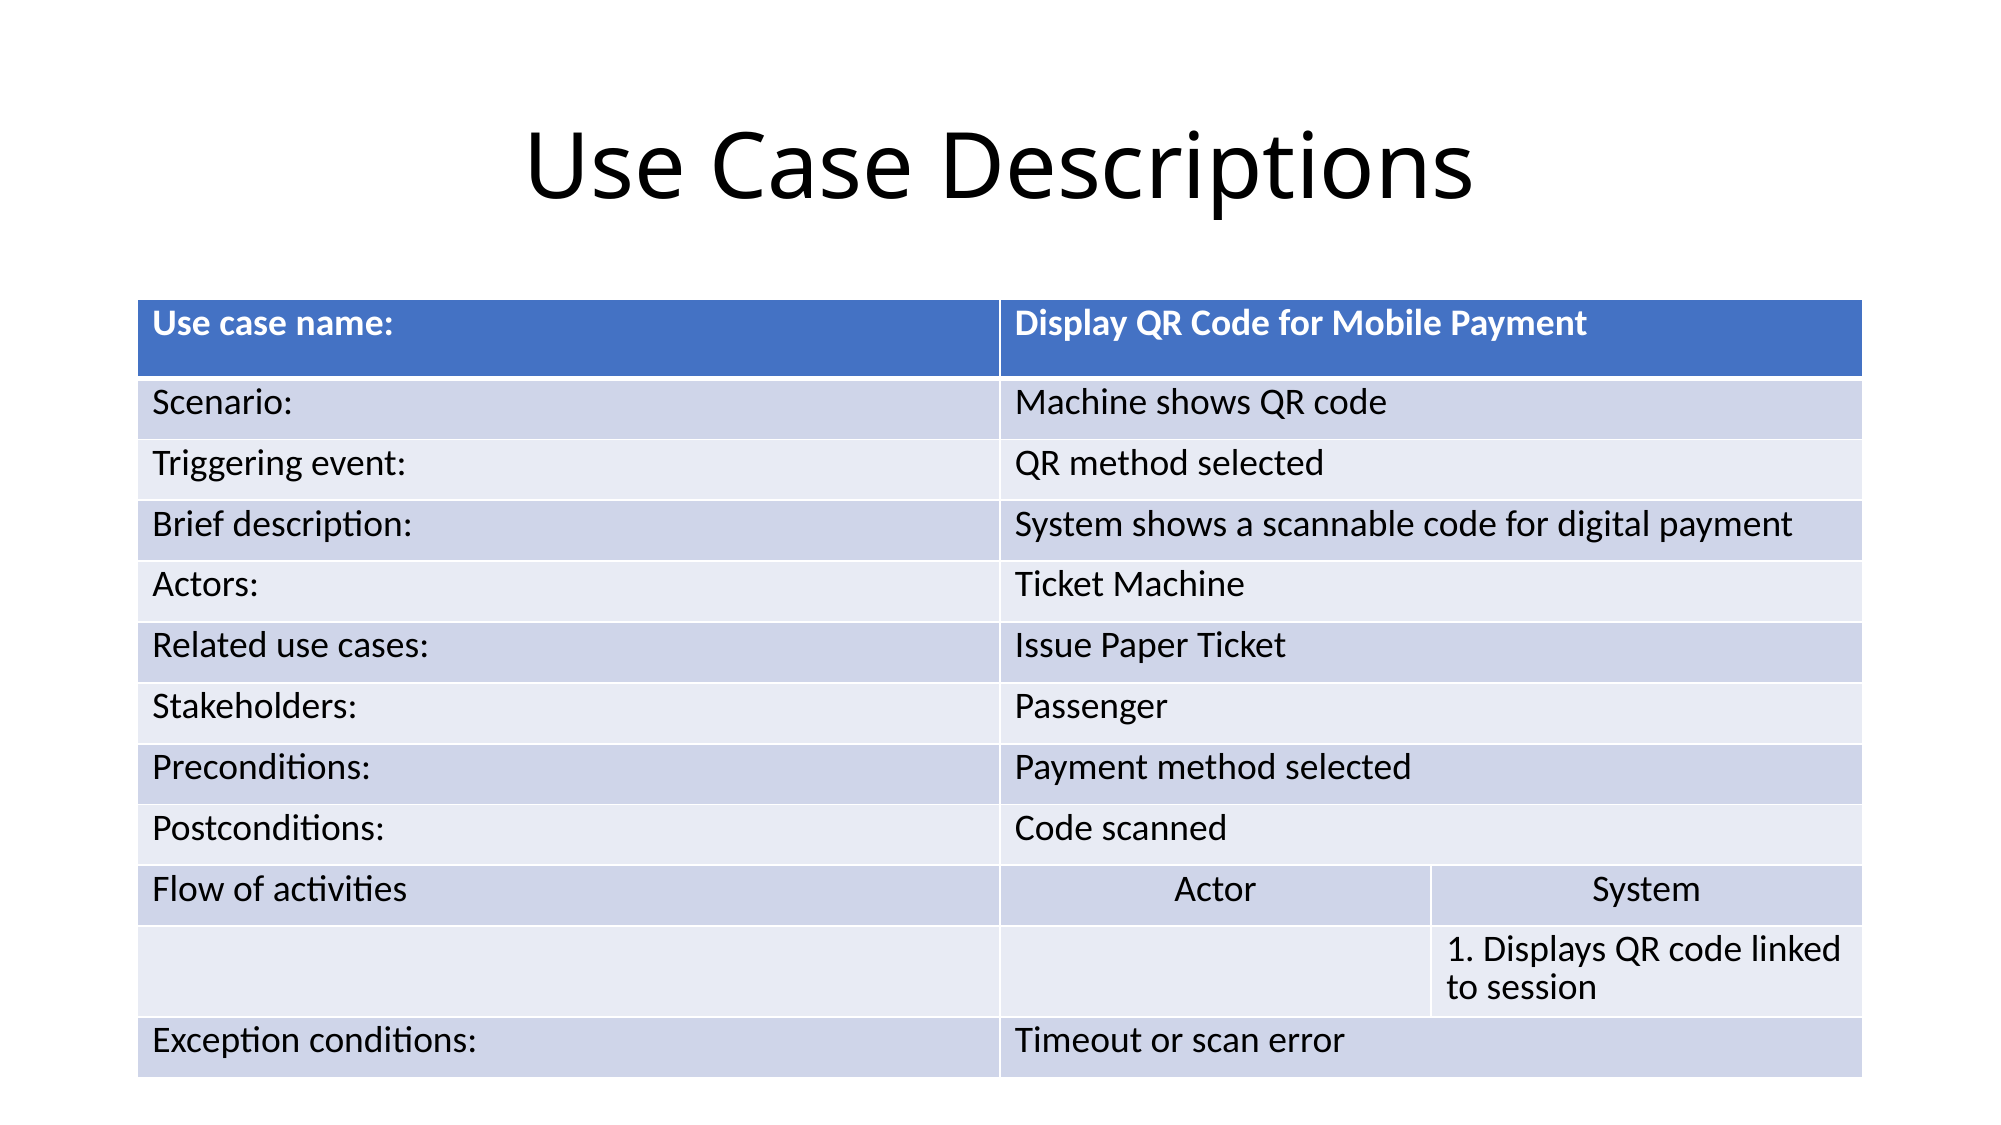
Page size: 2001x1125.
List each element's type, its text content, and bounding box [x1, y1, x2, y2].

table_cell Triggering event: [138, 440, 999, 499]
table_cell Ticket Machine [1001, 562, 1862, 621]
table_cell System [1432, 866, 1862, 925]
table_cell Code scanned [1001, 805, 1862, 864]
table_header Use case name: [138, 300, 999, 376]
table_cell Payment method selected [1001, 745, 1862, 804]
table_cell [138, 927, 999, 1016]
table_cell System shows a scannable code for digital payment [1001, 501, 1862, 560]
table_cell Preconditions: [138, 745, 999, 804]
table_cell Postconditions: [138, 805, 999, 864]
table_cell Timeout or scan error [1001, 1018, 1862, 1077]
table_cell Actor [1001, 866, 1430, 925]
title Use Case Descriptions [137, 59, 1863, 278]
table_cell QR method selected [1001, 440, 1862, 499]
table_cell 1. Displays QR code linked to session [1432, 927, 1862, 1016]
table_cell Scenario: [138, 381, 999, 439]
table_cell Issue Paper Ticket [1001, 623, 1862, 682]
table_cell Machine shows QR code [1001, 381, 1862, 439]
table_cell Actors: [138, 562, 999, 621]
table_header Display QR Code for Mobile Payment [1001, 300, 1862, 376]
table_cell [1001, 927, 1430, 1016]
table_cell Passenger [1001, 684, 1862, 743]
table_cell Flow of activities [138, 866, 999, 925]
table_cell Related use cases: [138, 623, 999, 682]
table_cell Brief description: [138, 501, 999, 560]
table_cell Exception conditions: [138, 1018, 999, 1077]
table_cell Stakeholders: [138, 684, 999, 743]
